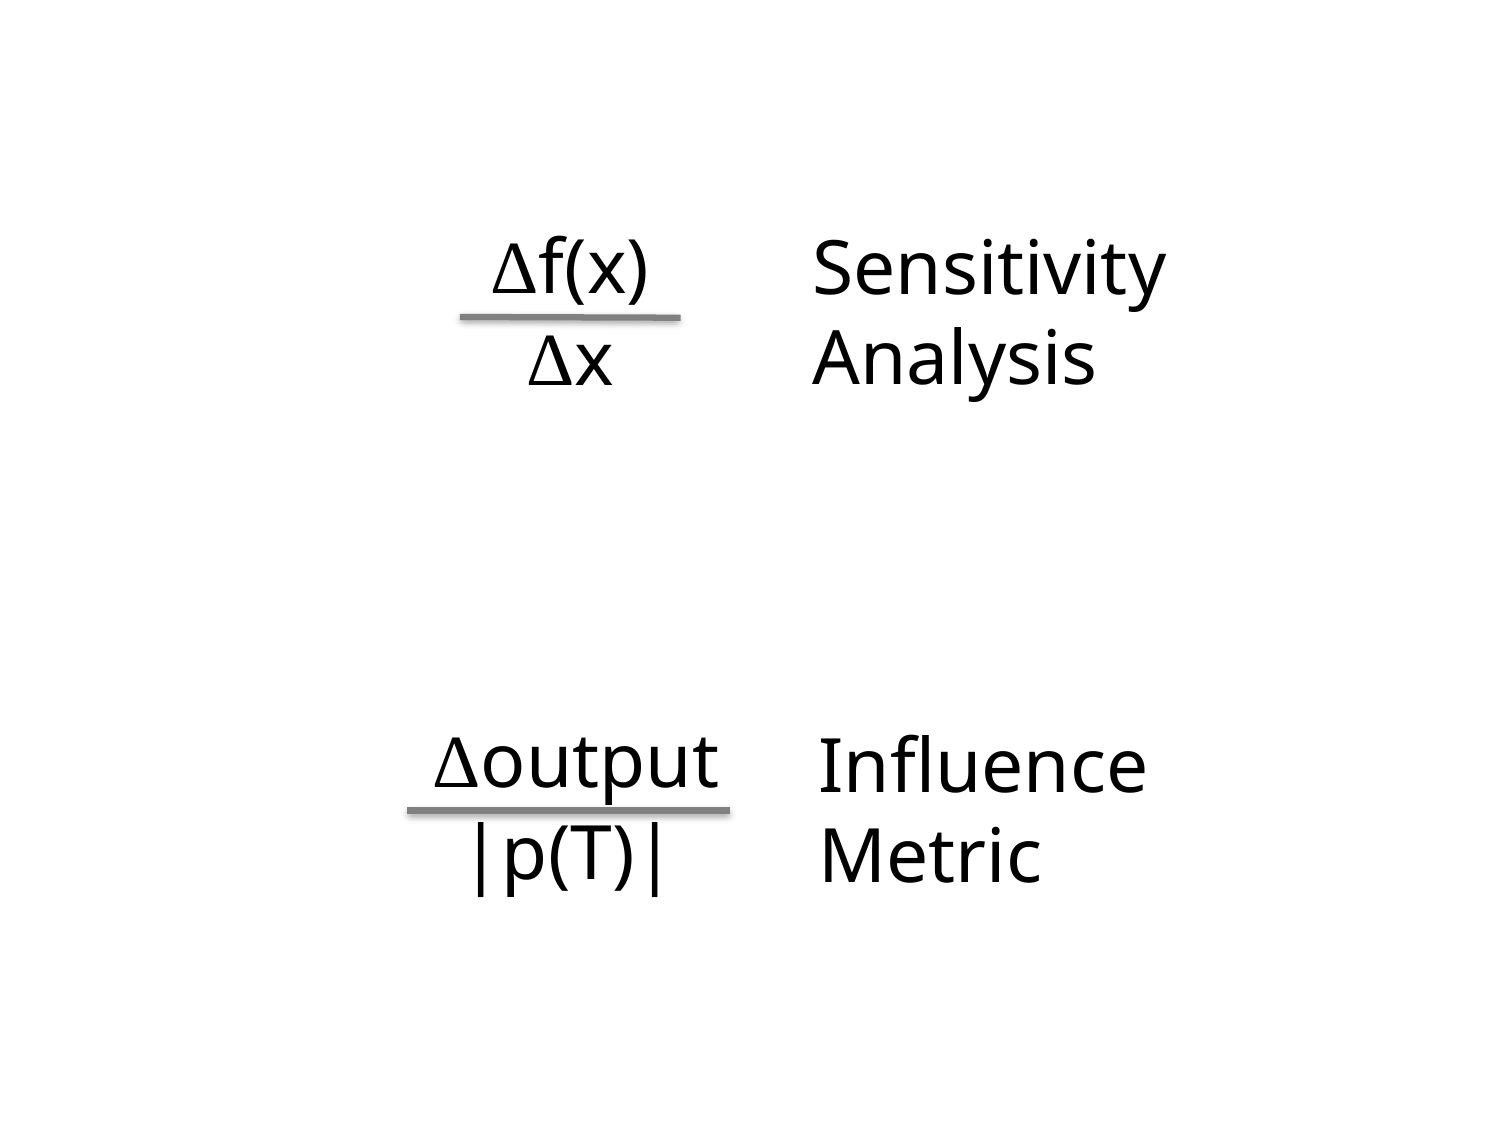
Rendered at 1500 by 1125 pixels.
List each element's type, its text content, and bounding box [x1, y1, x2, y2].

text_box Δf(x) [475, 211, 665, 313]
text_box |p(T)| [445, 796, 691, 806]
text_box |p(T)| [445, 822, 691, 902]
text_box Influence Metric [803, 709, 1164, 905]
text_box Δoutput [417, 705, 734, 809]
text_box Δx [511, 303, 630, 313]
text_box Δx [511, 329, 630, 409]
text_box Sensitivity Analysis [797, 212, 1201, 407]
